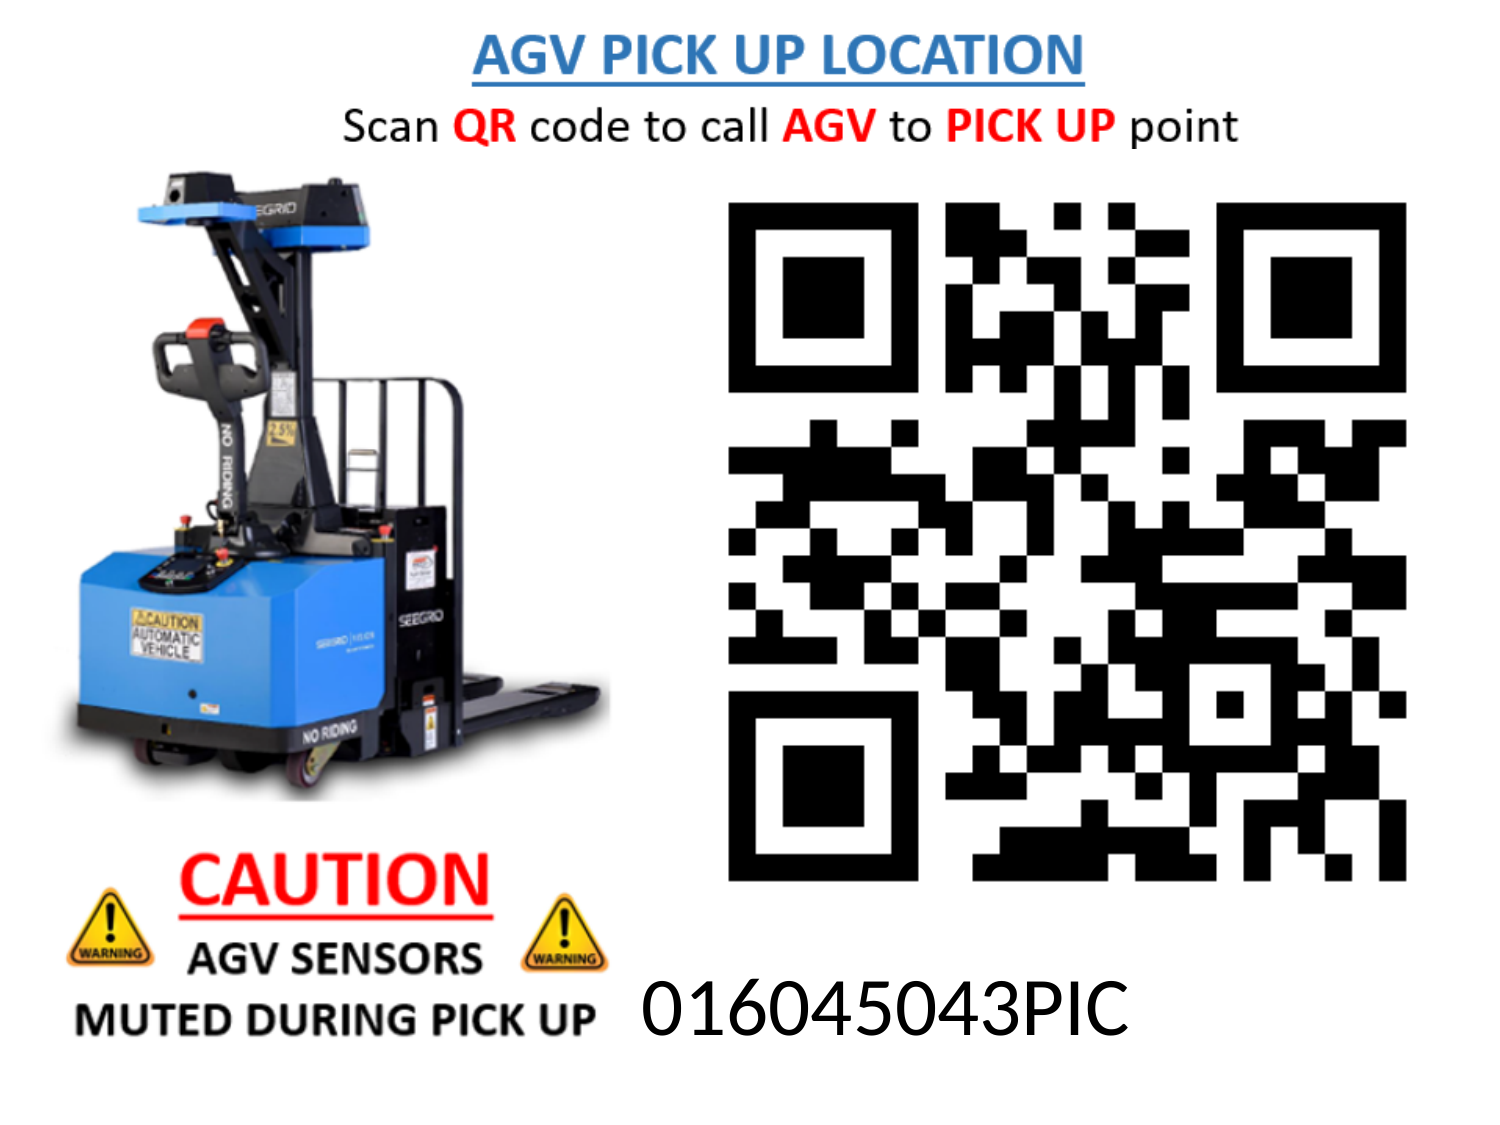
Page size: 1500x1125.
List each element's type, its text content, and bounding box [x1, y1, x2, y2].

picture [37, 0, 1461, 1068]
text_box AGP00B016045043PIC [641, 900, 1146, 1060]
